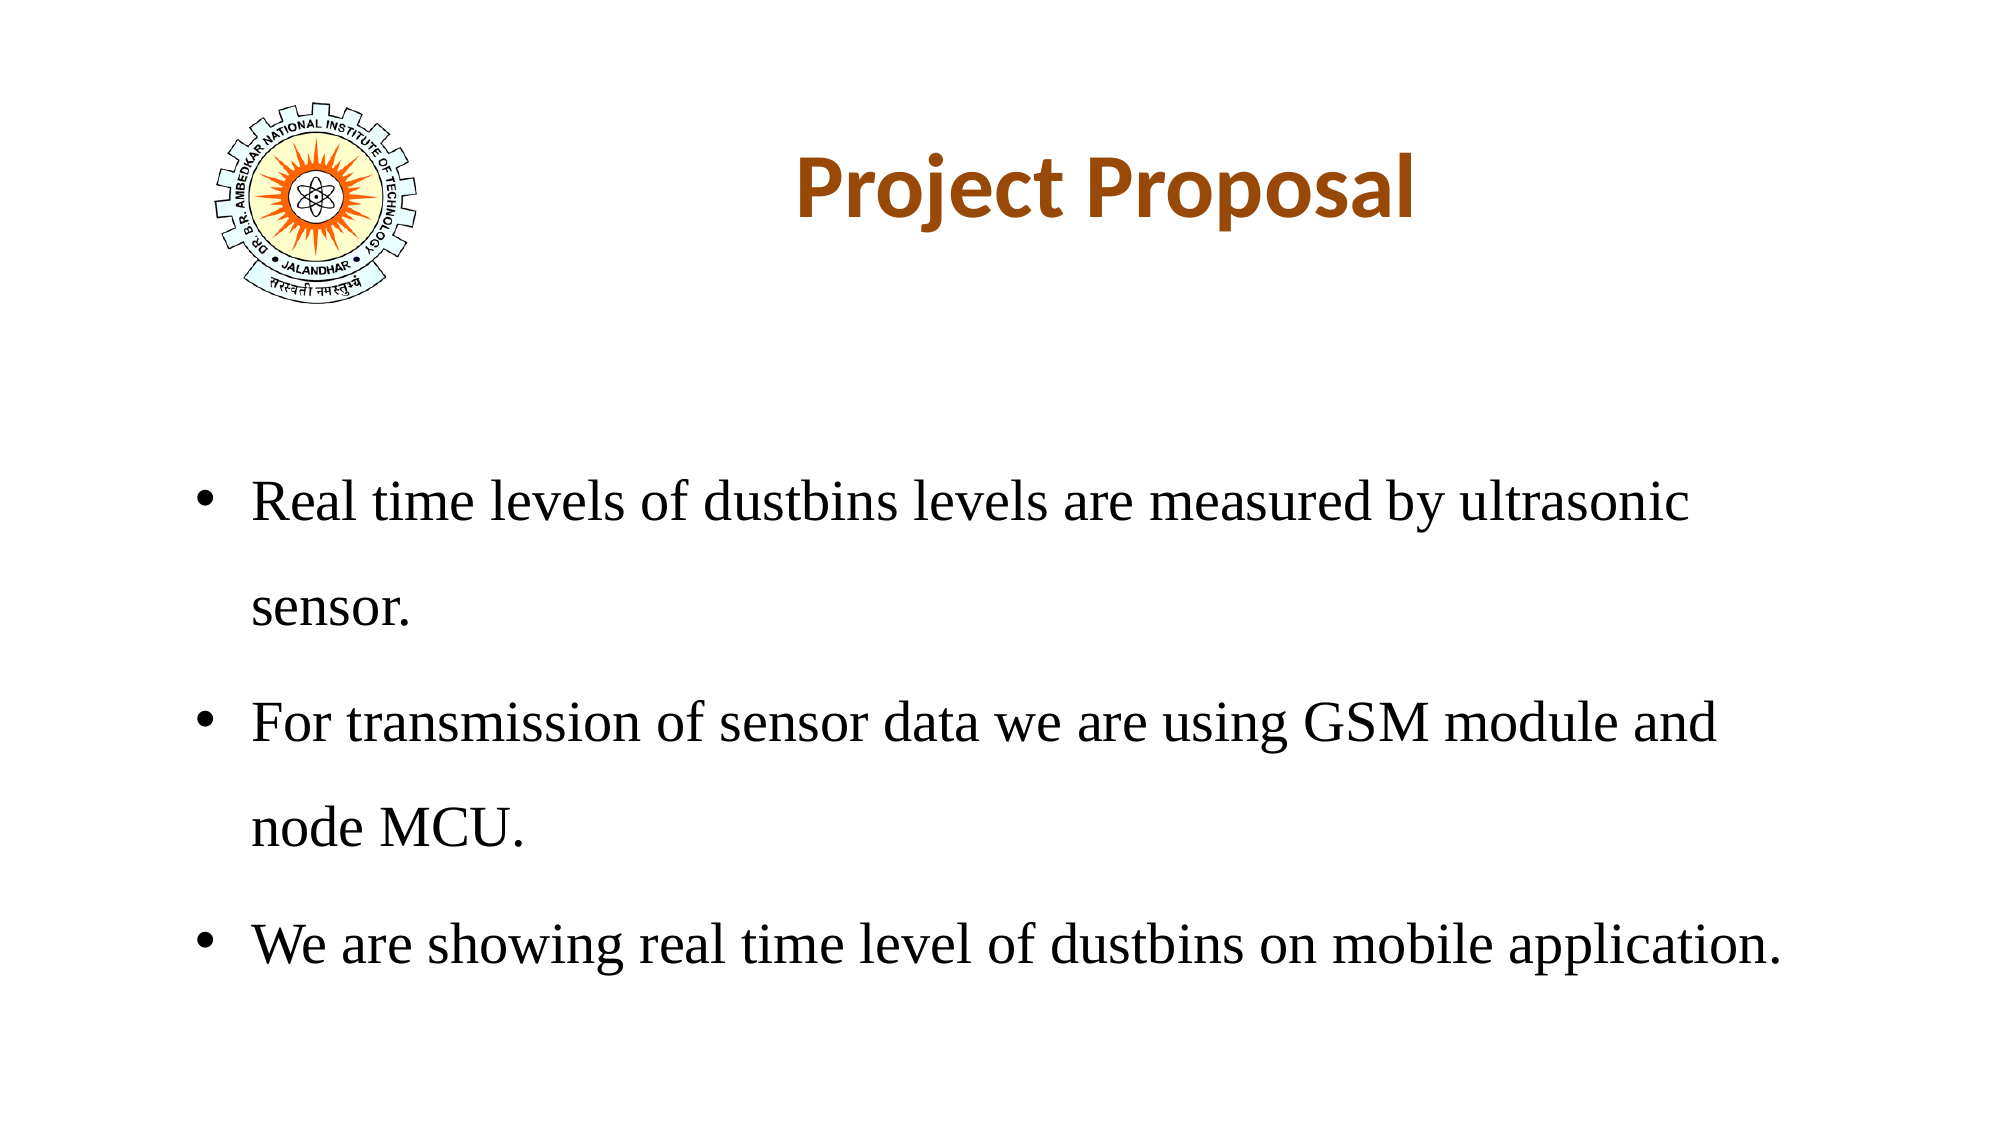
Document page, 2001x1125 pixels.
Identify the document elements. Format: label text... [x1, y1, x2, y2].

list Real time levels of dustbins levels are measured by ultrasonic sensor. For transmission of sensor data we are using GSM module and node MCU. We are showing real time level of dustbins on mobile application. [180, 420, 1830, 1014]
picture [214, 102, 417, 305]
title Project Proposal [728, 86, 1485, 275]
